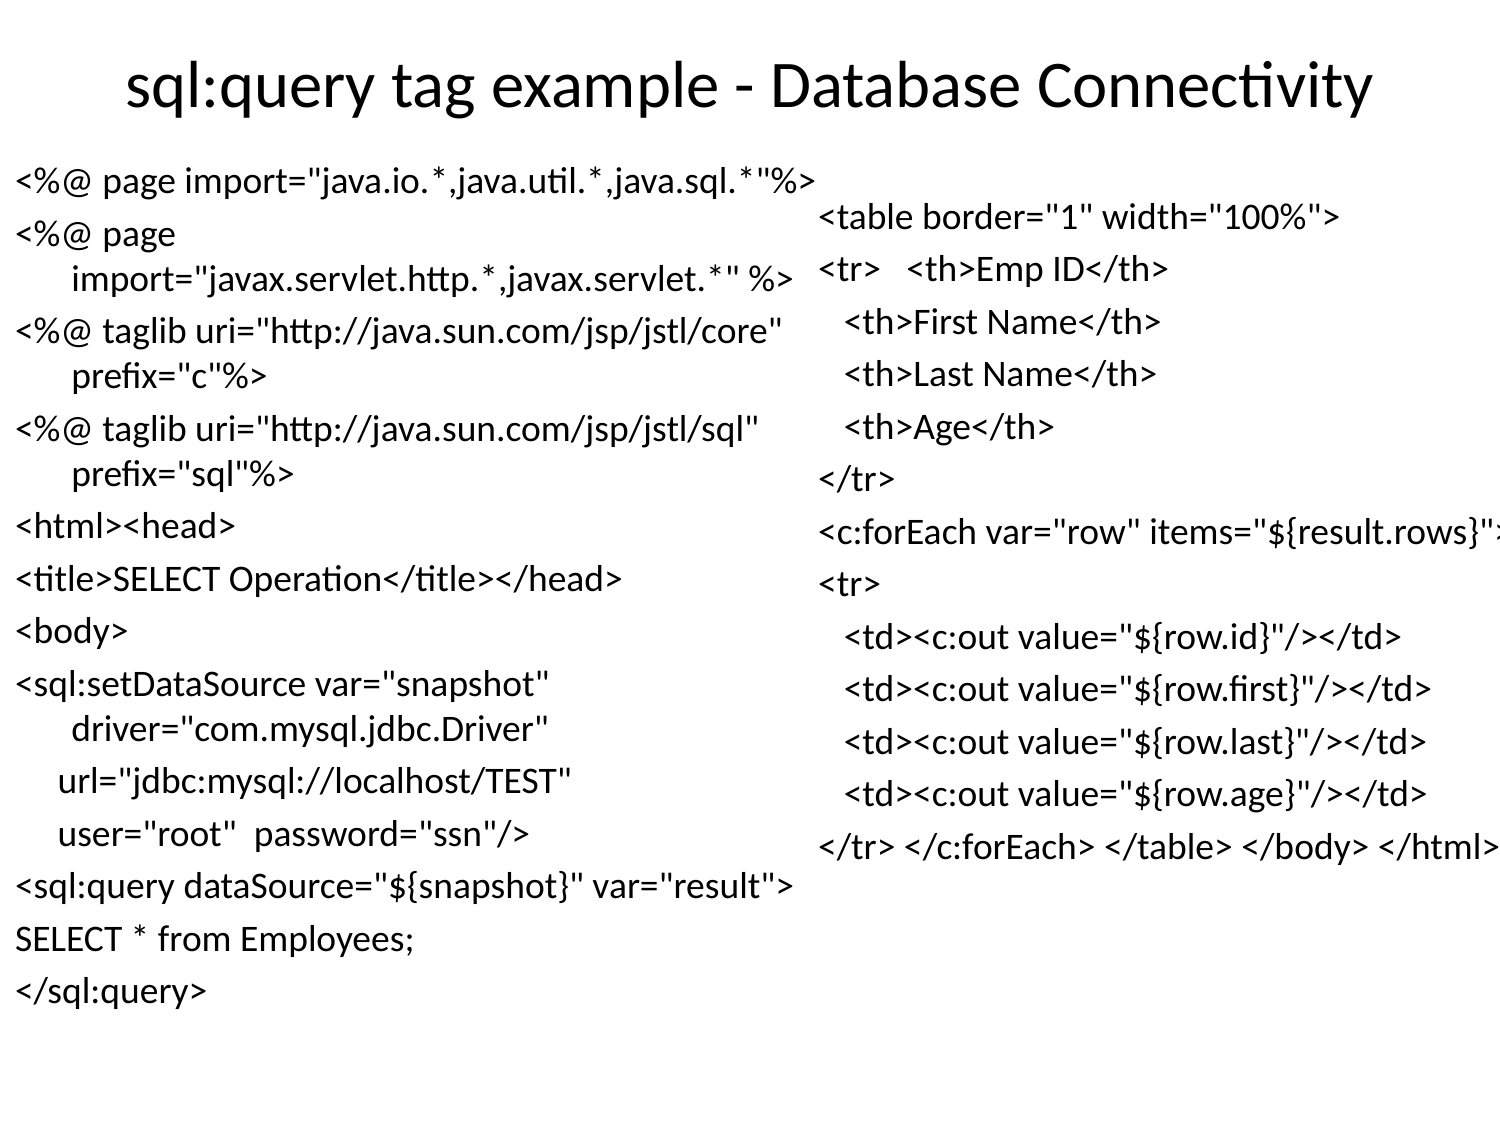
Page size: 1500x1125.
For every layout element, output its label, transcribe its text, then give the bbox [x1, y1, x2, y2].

title sql:query tag example - Database Connectivity [75, 23, 1425, 138]
list <%@ page import="java.io.*,java.util.*,java.sql.*"%> <%@ page import="javax.servlet.http.*,javax.servlet.*" %> <%@ taglib uri="http://java.sun.com/jsp/jstl/core" prefix="c"%> <%@ taglib uri="http://java.sun.com/jsp/jstl/sql" prefix="sql"%> <html><head> <title>SELECT Operation</title></head> <body> <sql:setDataSource var="snapshot" driver="com.mysql.jdbc.Driver" url="jdbc:mysql://localhost/TEST" user="root" password="ssn"/> <sql:query dataSource="${snapshot}" var="result"> SELECT * from Employees; </sql:query> [0, 149, 845, 1125]
text_box <table border="1" width="100%"> <tr> <th>Emp ID</th> <th>First Name</th> <th>Last Name</th> <th>Age</th> </tr> <c:forEach var="row" items="${result.rows}"> <tr> <td><c:out value="${row.id}"/></td> <td><c:out value="${row.first}"/></td> <td><c:out value="${row.last}"/></td> <td><c:out value="${row.age}"/></td> </tr> </c:forEach> </table> </body> </html> [803, 184, 1500, 1071]
